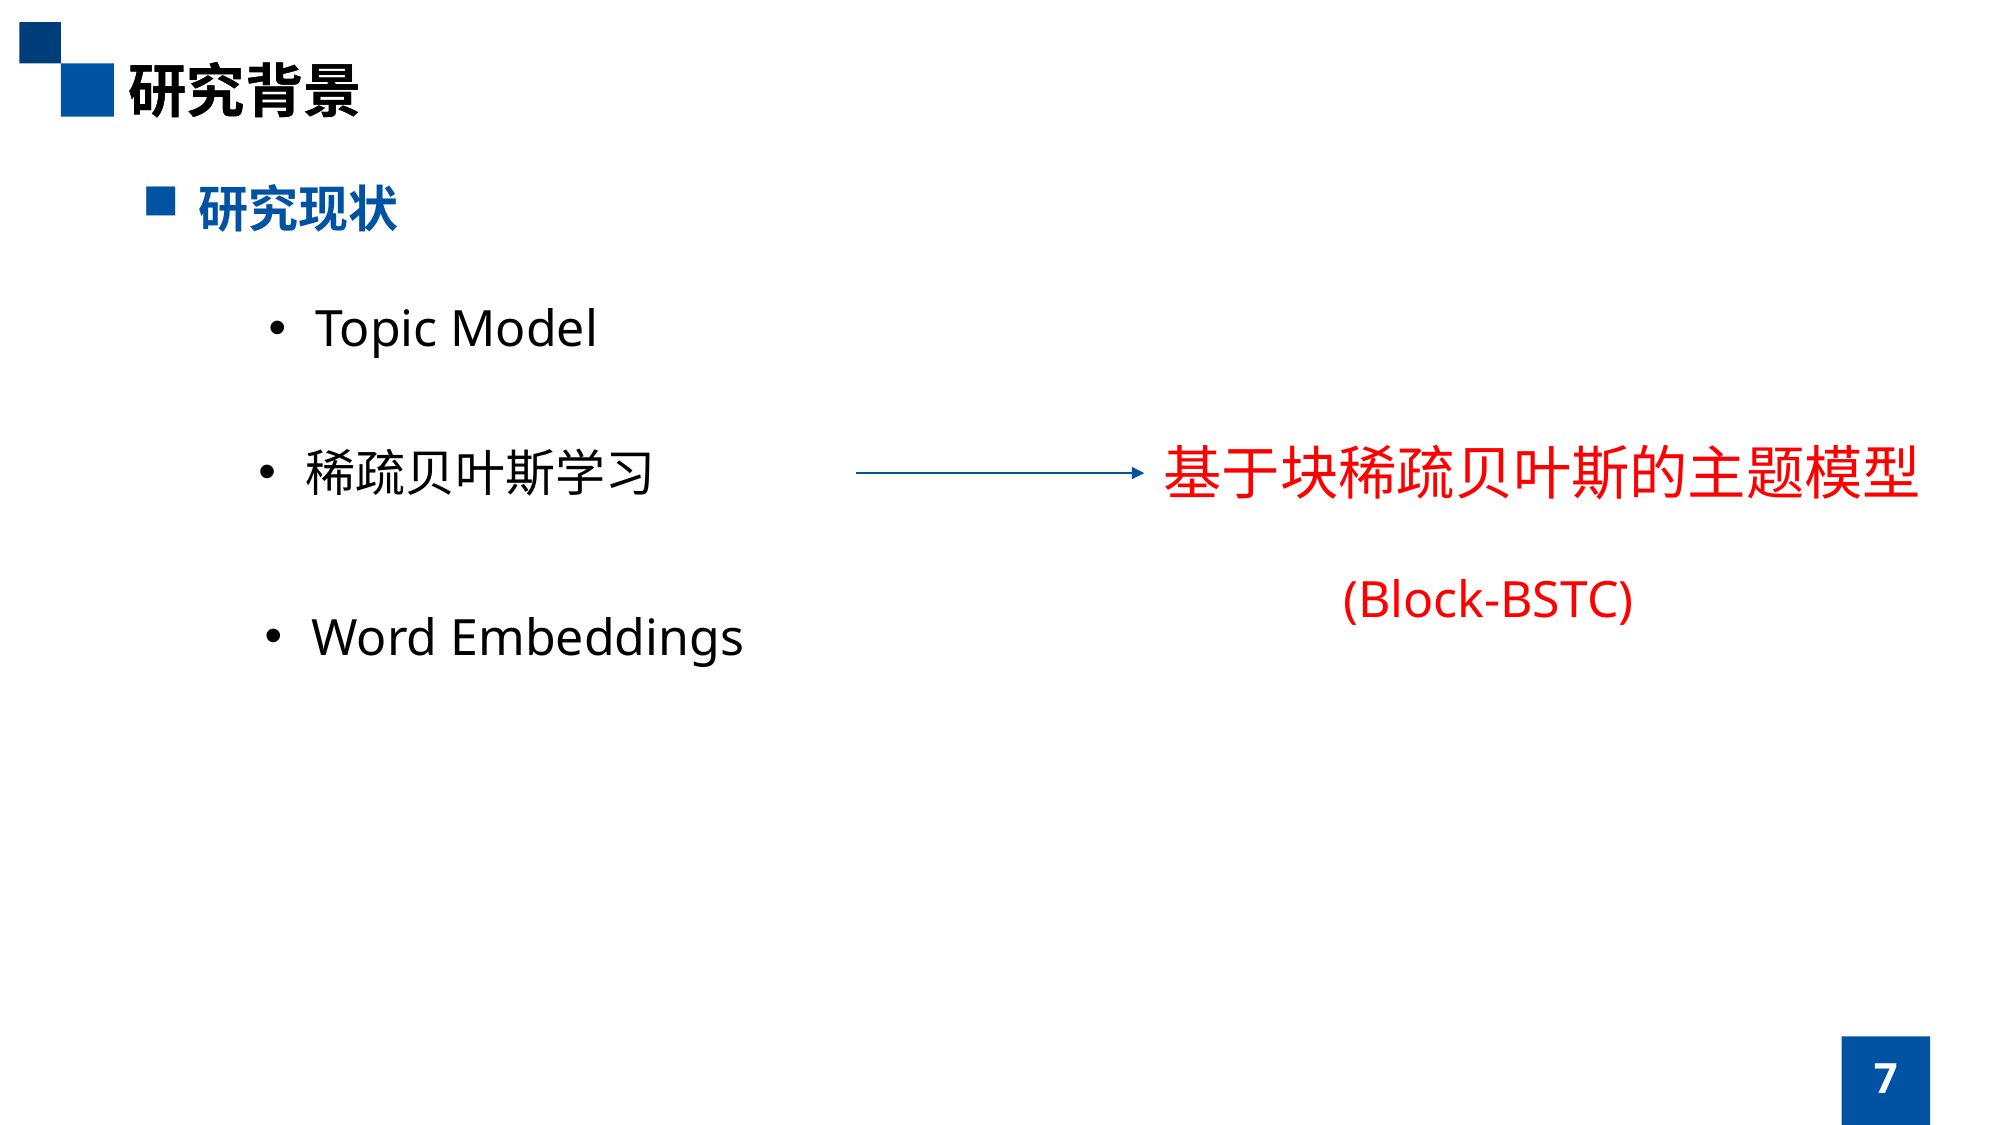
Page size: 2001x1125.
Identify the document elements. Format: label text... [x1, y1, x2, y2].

text_box PART ONE [131, 307, 453, 428]
text_box (Block-BSTC) [1328, 560, 1788, 635]
text_box 稀疏贝叶斯学习 [168, 434, 697, 509]
text_box Topic Model [253, 289, 1208, 365]
slide_number 7 [1771, 1050, 2000, 1111]
text_box 基于块稀疏贝叶斯的主题模型 [1149, 428, 1967, 514]
text_box 研究现状 [127, 170, 1014, 246]
text_box Word Embeddings [249, 597, 812, 673]
text_box 研究背景 [113, 47, 1000, 132]
